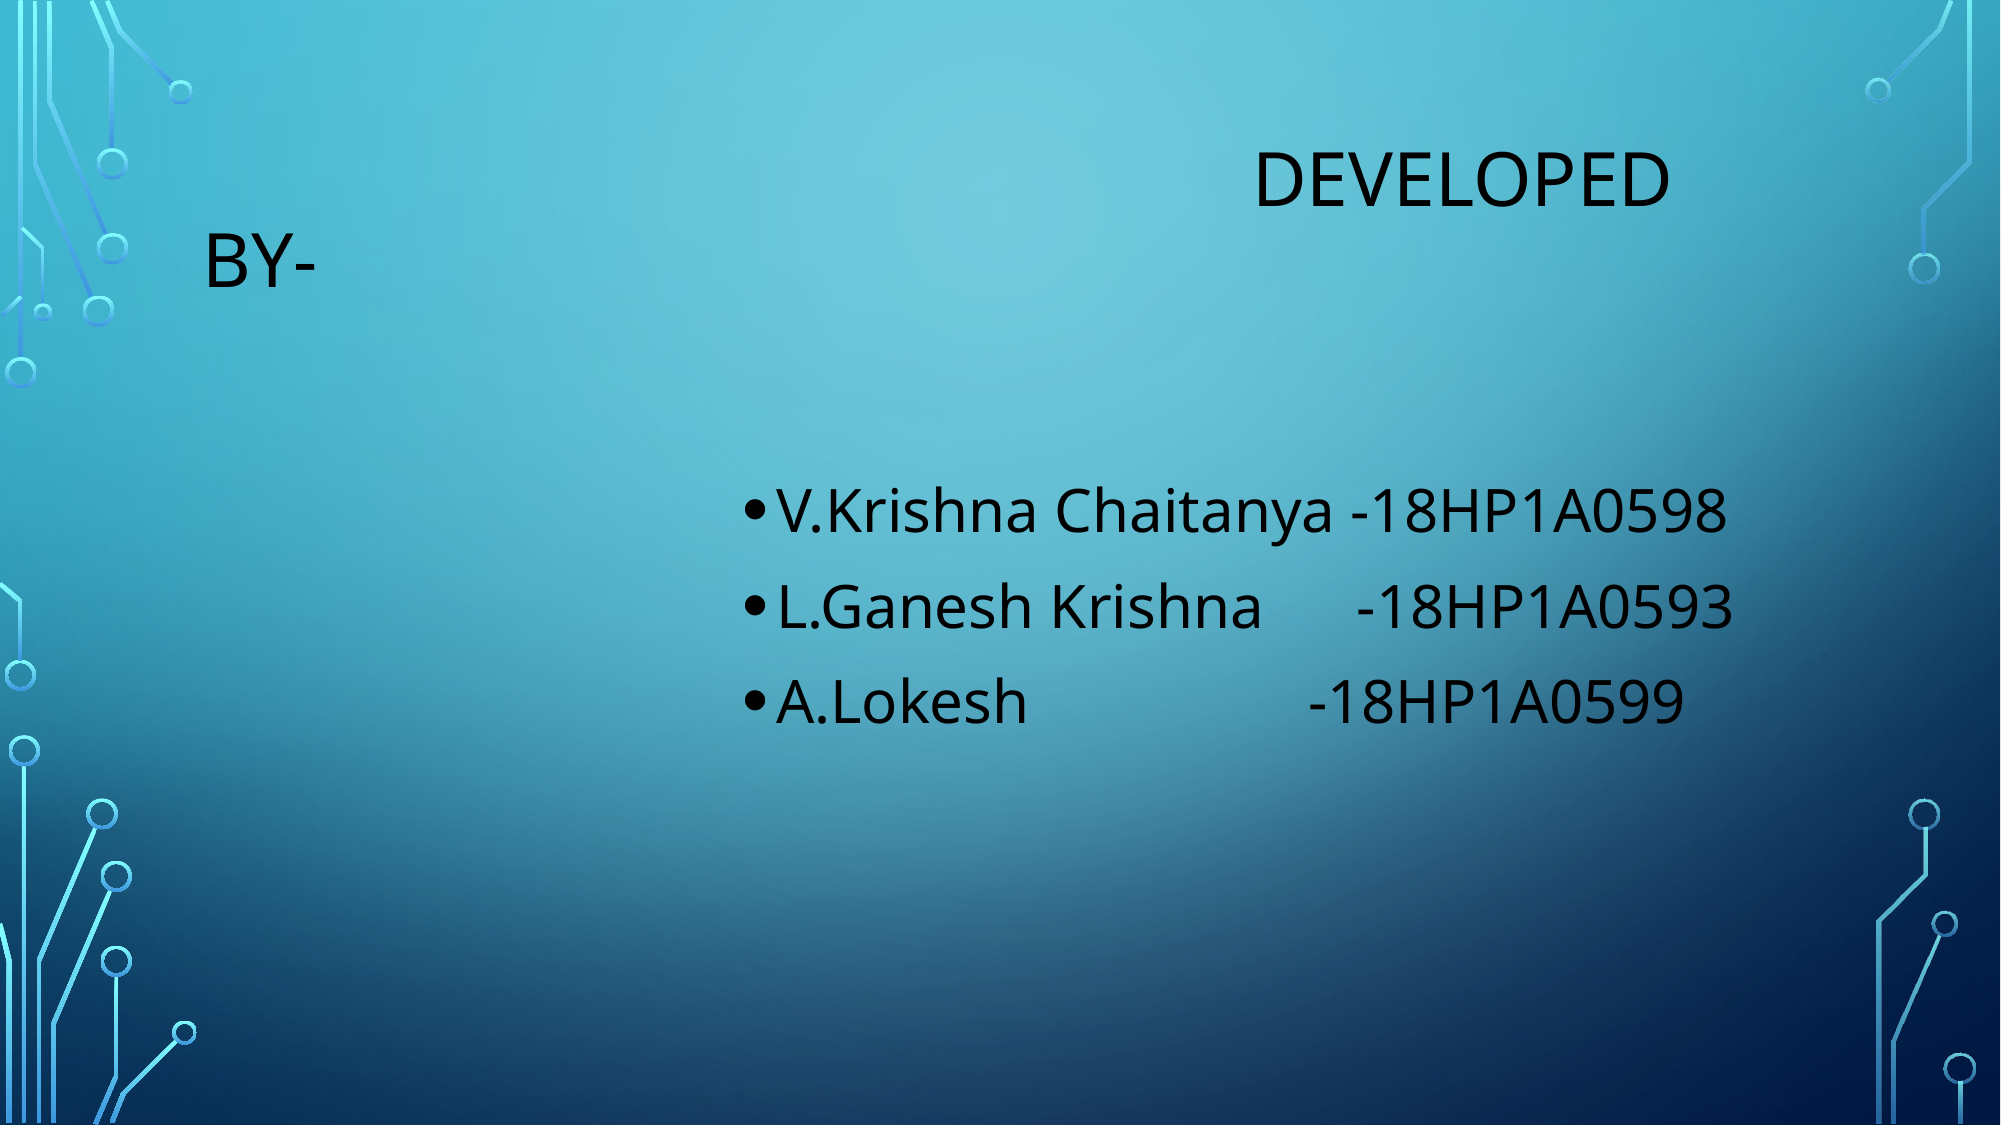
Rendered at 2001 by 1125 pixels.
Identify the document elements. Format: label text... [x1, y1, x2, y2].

title Developed by- [187, 101, 1813, 344]
list V.Krishna Chaitanya -18HP1A0598 L.Ganesh Krishna -18HP1A0593 A.Lokesh -18HP1A0599 [187, 369, 1813, 950]
